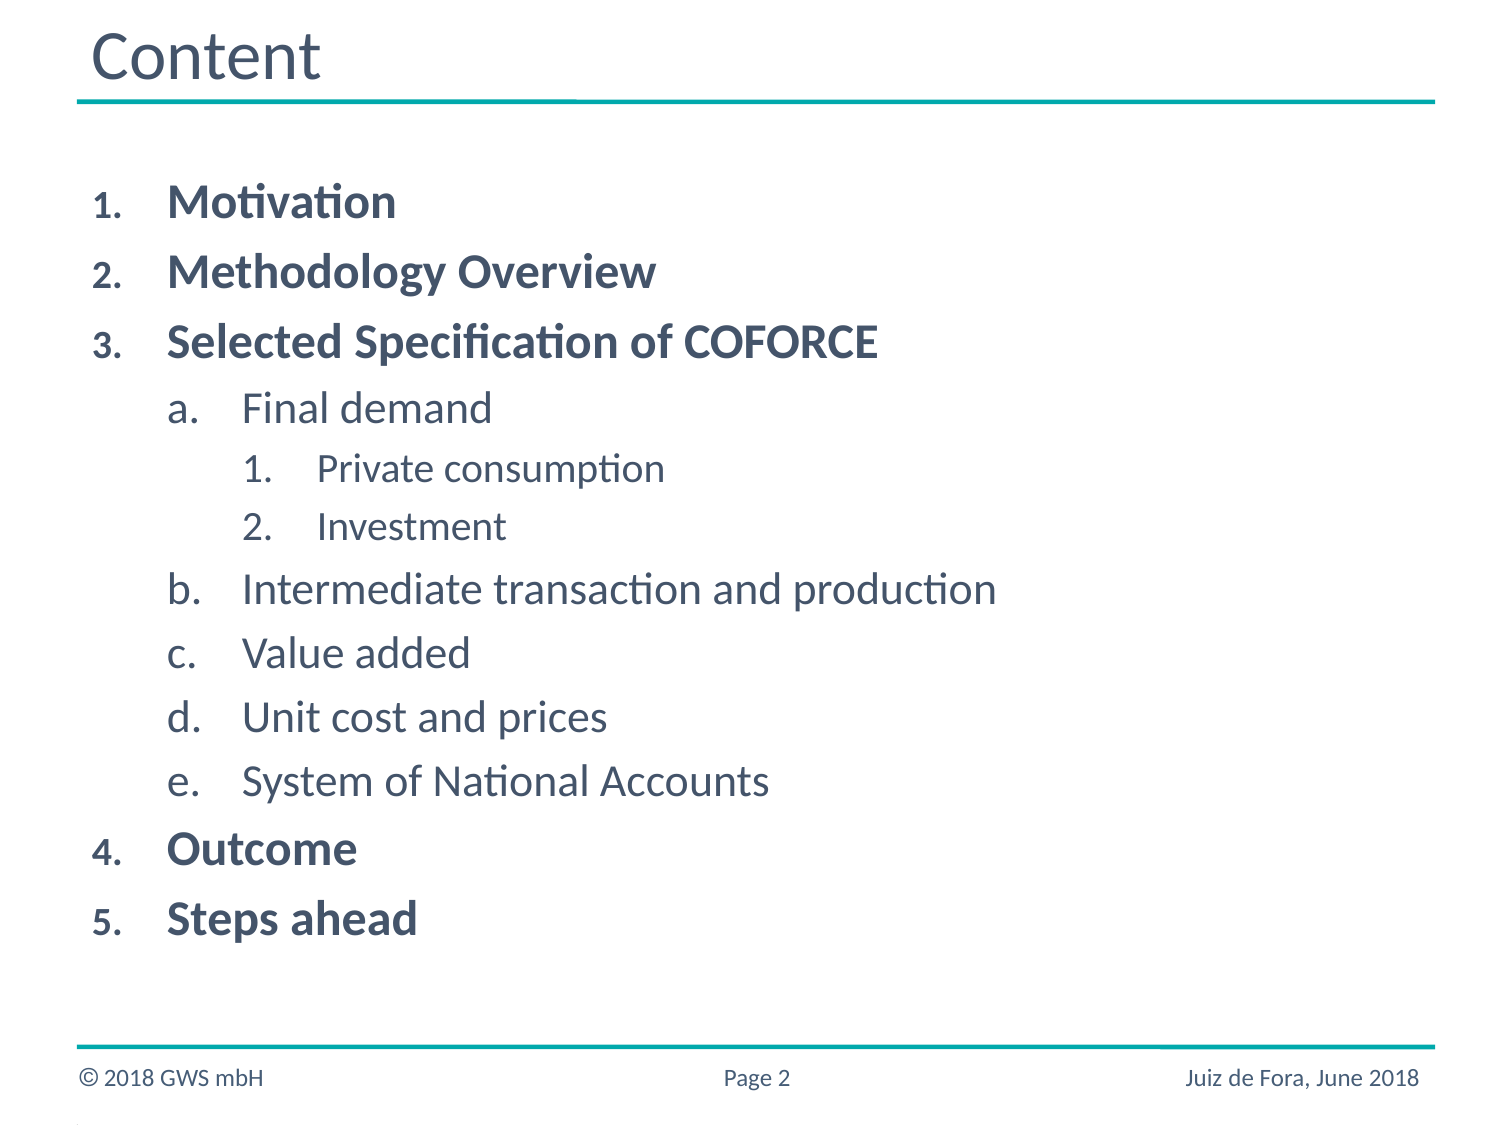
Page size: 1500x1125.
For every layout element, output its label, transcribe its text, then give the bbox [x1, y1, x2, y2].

list Motivation Methodology Overview Selected Specification of COFORCE Final demand Private consumption Investment Intermediate transaction and production Value added Unit cost and prices System of National Accounts Outcome Steps ahead [76, 160, 1436, 1035]
title Content [76, 0, 1436, 102]
